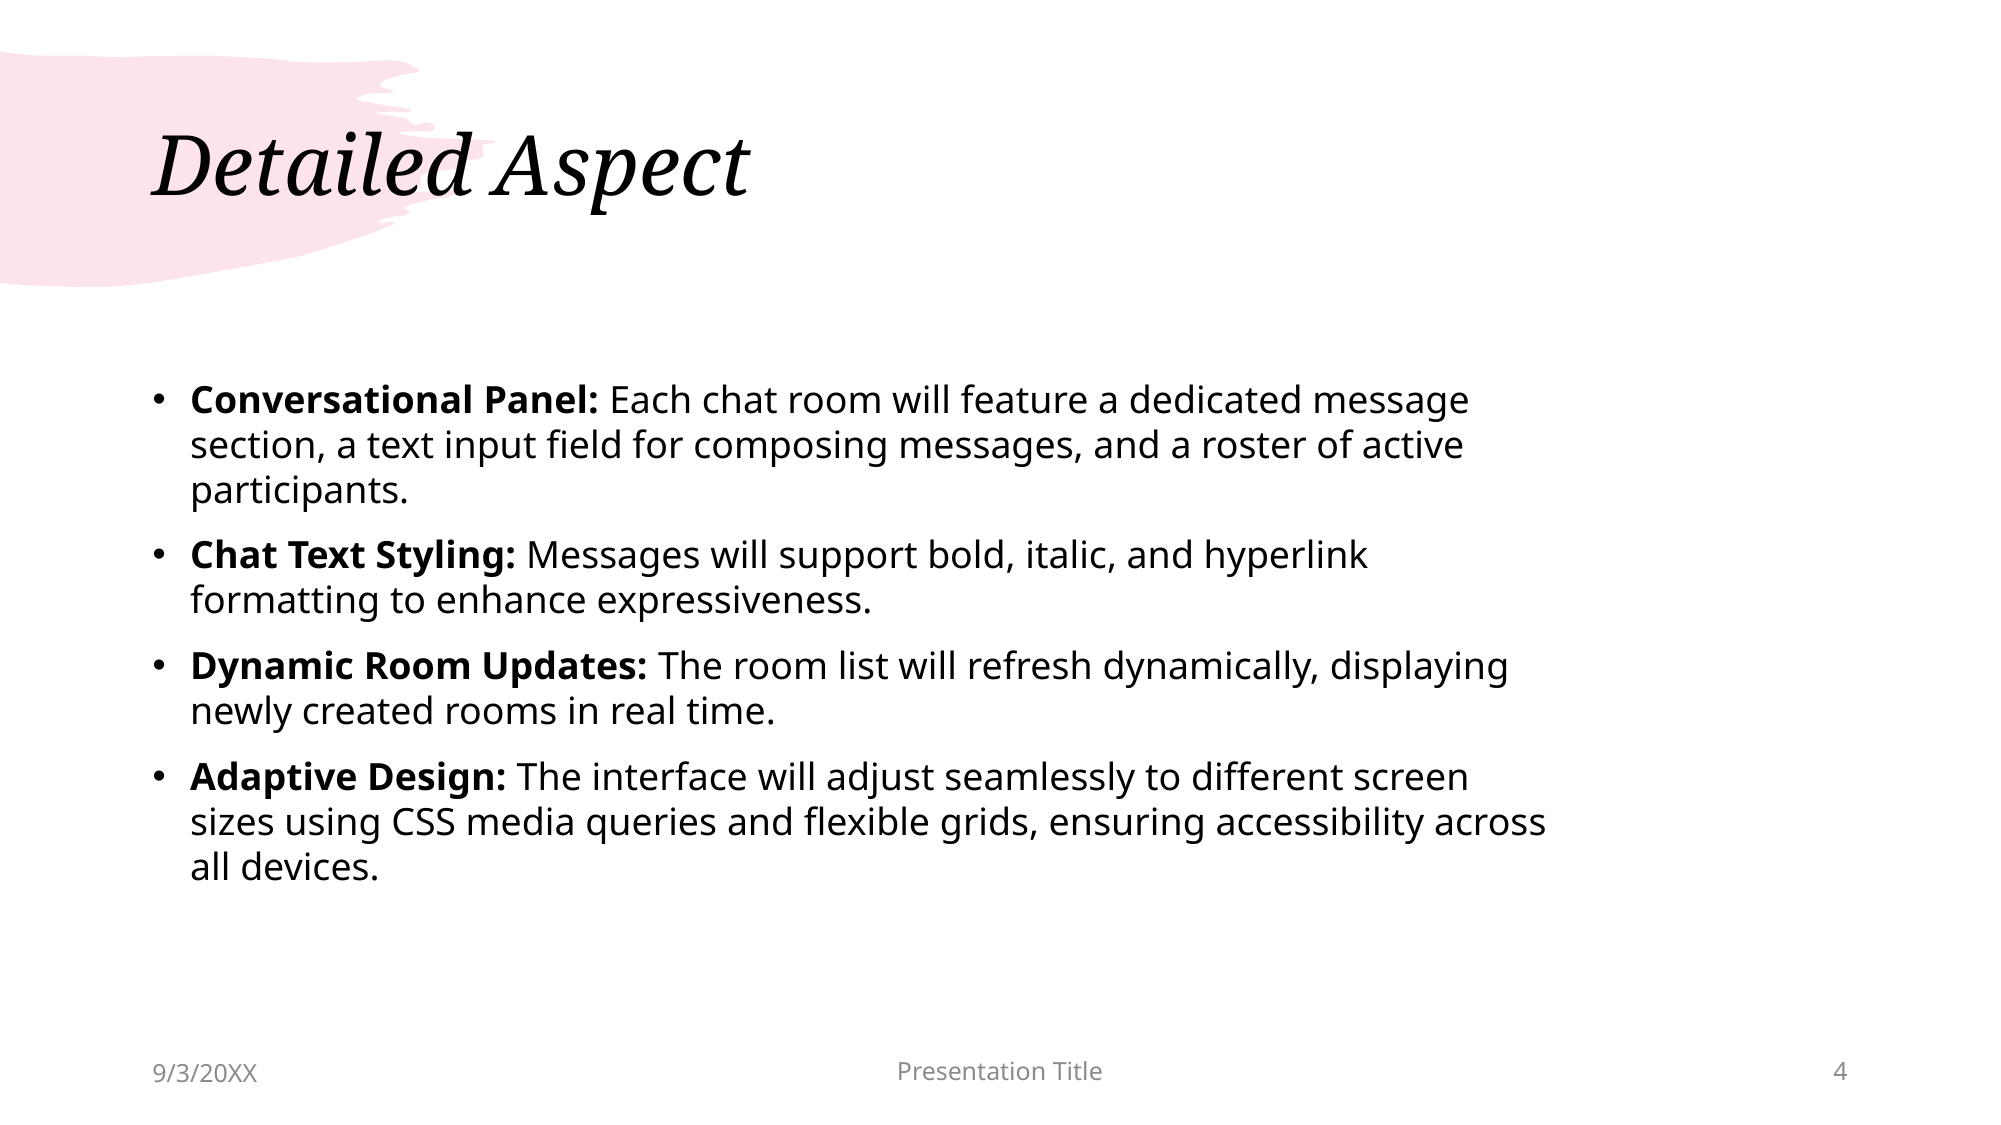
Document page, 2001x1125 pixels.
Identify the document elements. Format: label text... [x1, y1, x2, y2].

list Conversational Panel: Each chat room will feature a dedicated message section, a text input field for composing messages, and a roster of active participants. Chat Text Styling: Messages will support bold, italic, and hyperlink formatting to enhance expressiveness. Dynamic Room Updates: The room list will refresh dynamically, displaying newly created rooms in real time. Adaptive Design: The interface will adjust seamlessly to different screen sizes using CSS media queries and flexible grids, ensuring accessibility across all devices. [137, 368, 1576, 1016]
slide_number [137, 1042, 588, 1103]
footer Presentation Title [662, 1042, 1338, 1103]
slide_number 4 [1412, 1042, 1863, 1103]
title Detailed Aspect [137, 59, 1863, 278]
